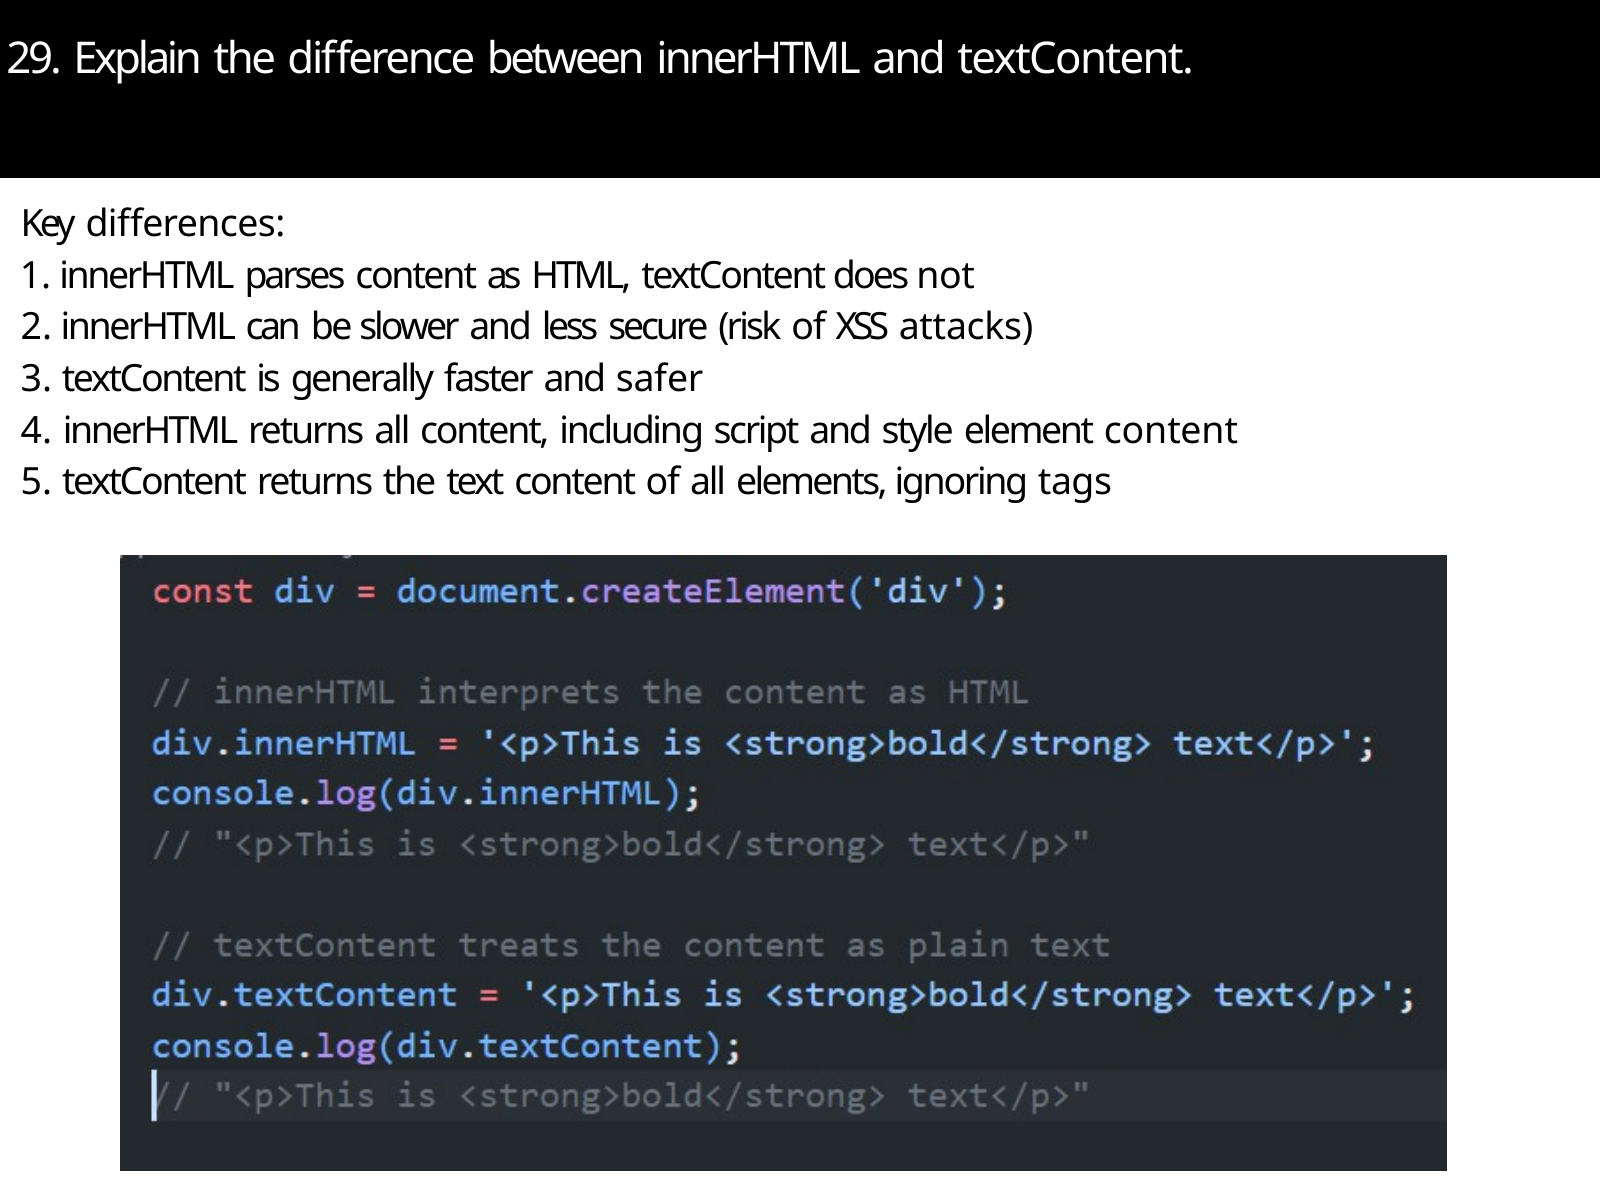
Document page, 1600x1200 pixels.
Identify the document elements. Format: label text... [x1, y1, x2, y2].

picture [119, 554, 1447, 1171]
title 29. Explain the difference between innerHTML and textContent. [4, 11, 1543, 231]
text_box Key differences: innerHTML parses content as HTML, textContent does not innerHTML can be slower and less secure (risk of XSS attacks) textContent is generally faster and safer innerHTML returns all content, including script and style element content textContent returns the text content of all elements, ignoring tags [18, 190, 1415, 503]
